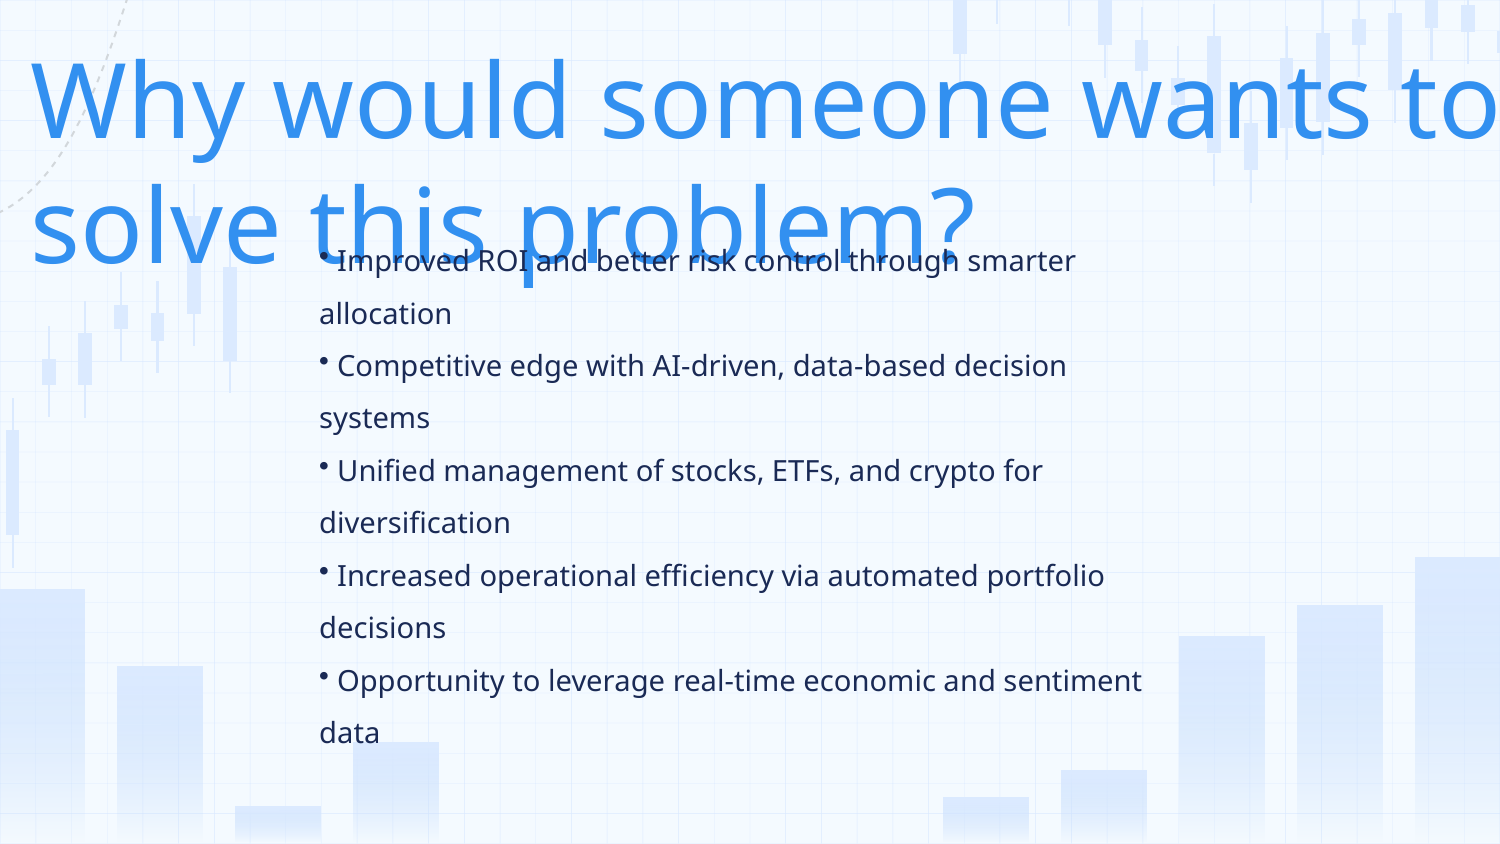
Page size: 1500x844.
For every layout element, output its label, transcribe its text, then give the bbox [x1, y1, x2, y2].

list Improved ROI and better risk control through smarter allocation Competitive edge with AI-driven, data-based decision systems Unified management of stocks, ETFs, and crypto for diversification Increased operational efficiency via automated portfolio decisions Opportunity to leverage real-time economic and sentiment data [304, 217, 1196, 757]
title Why would someone wants to solve this problem? [15, 19, 1500, 124]
